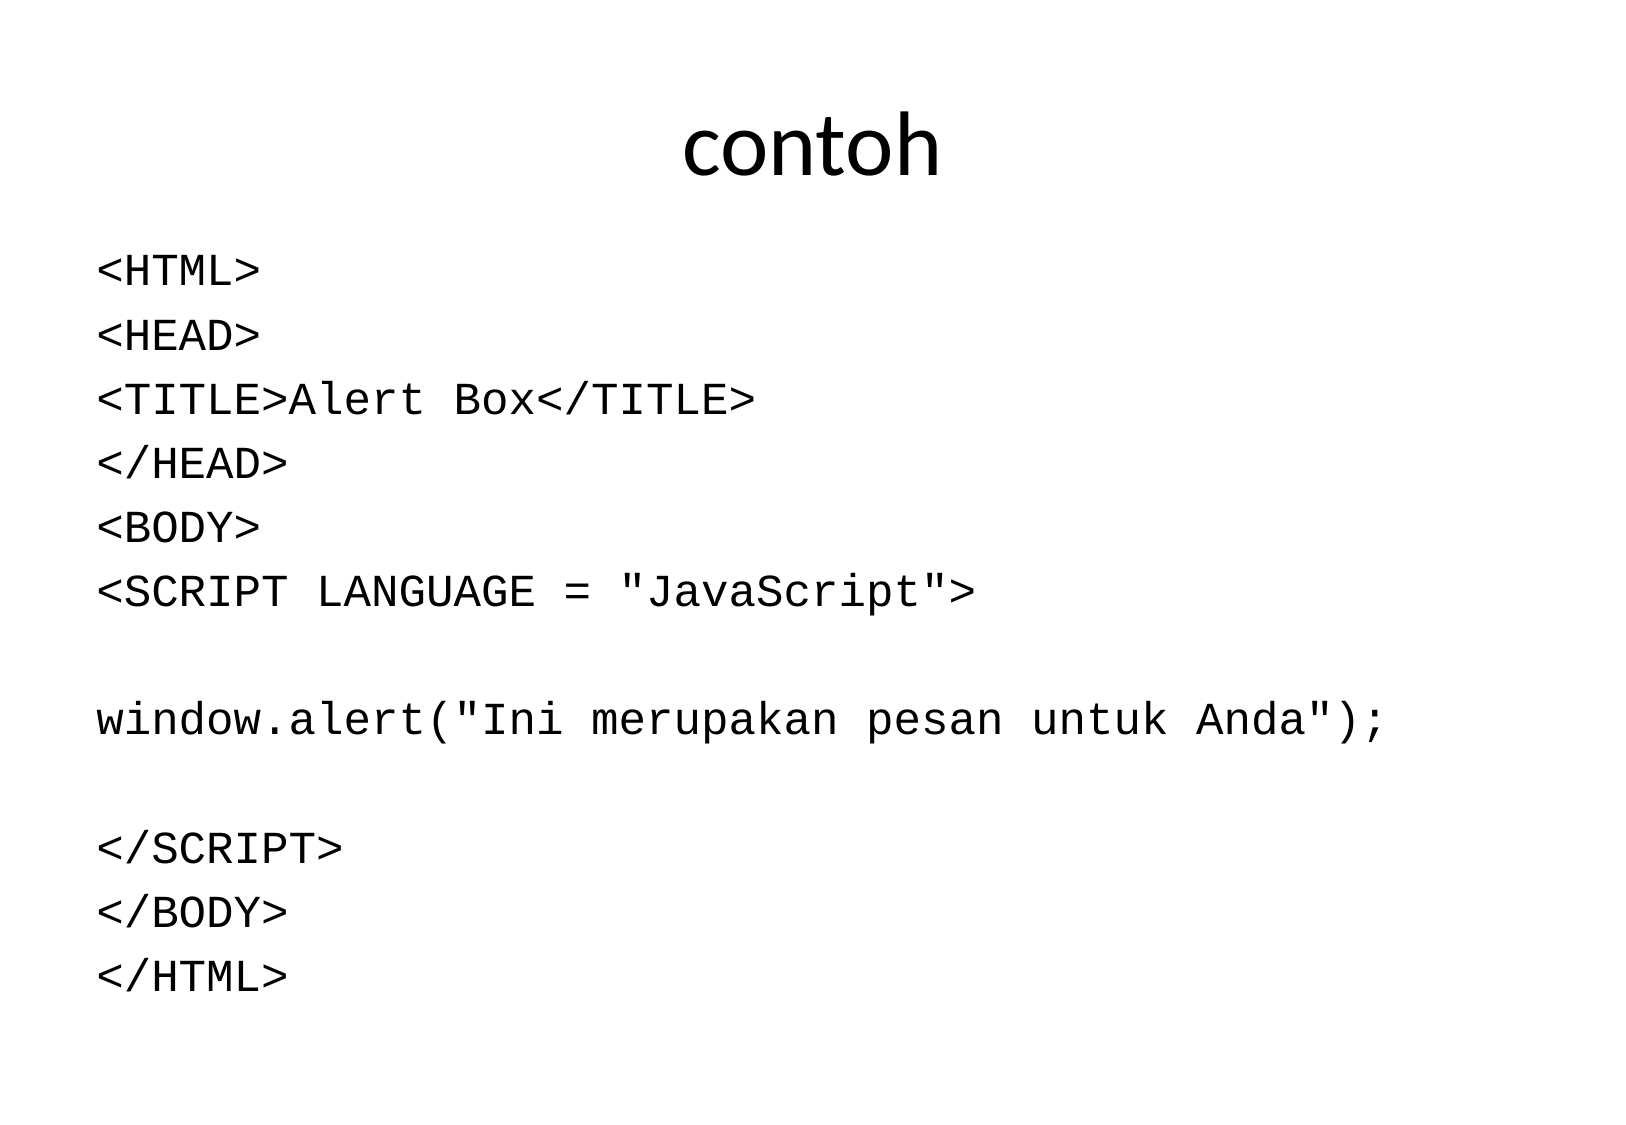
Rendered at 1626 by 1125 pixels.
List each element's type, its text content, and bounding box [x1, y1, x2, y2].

list <HTML> <HEAD> <TITLE>Alert Box</TITLE> </HEAD> <BODY> <SCRIPT LANGUAGE = "JavaScript"> window.alert("Ini merupakan pesan untuk Anda"); </SCRIPT> </BODY> </HTML> [81, 232, 1544, 975]
title contoh [81, 45, 1544, 232]
